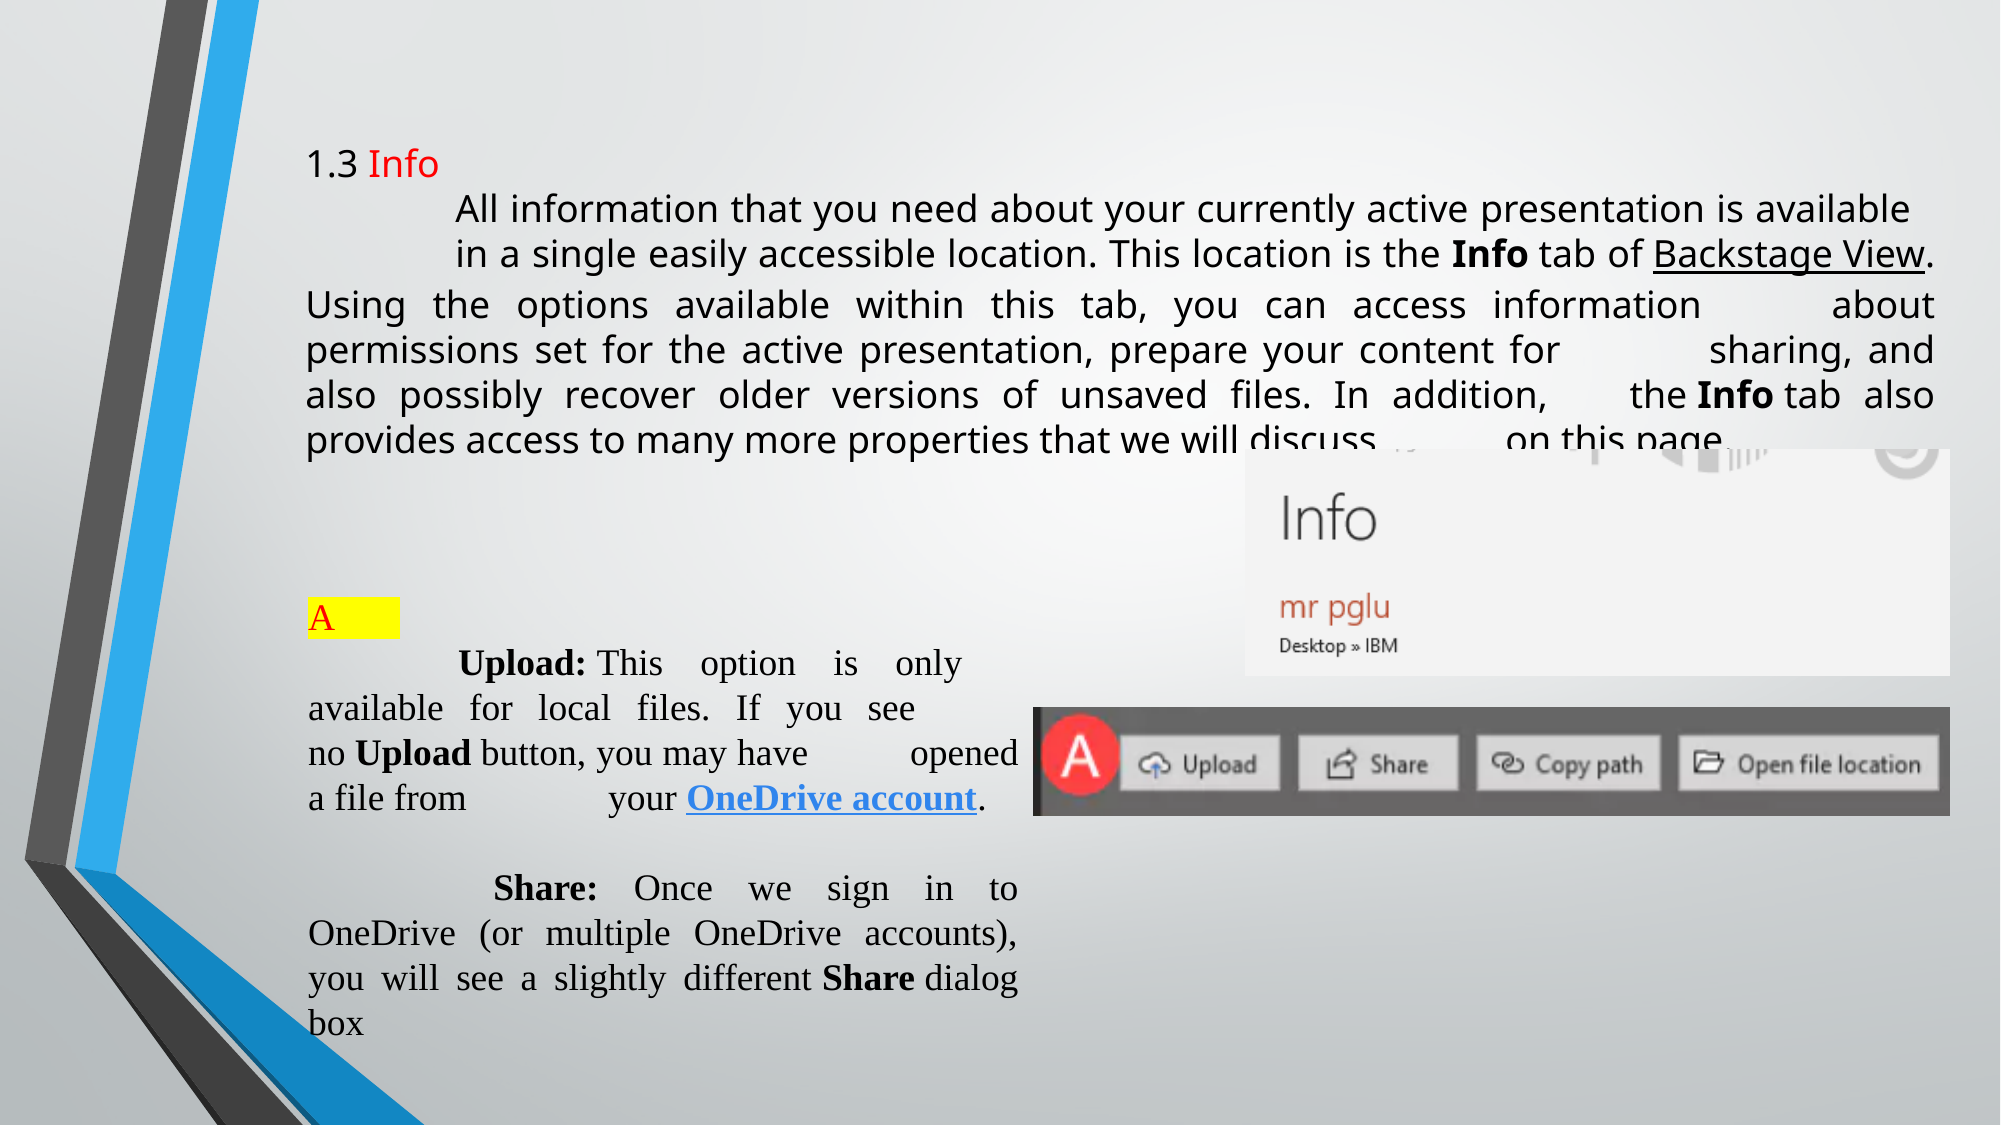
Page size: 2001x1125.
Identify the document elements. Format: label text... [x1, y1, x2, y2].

text_box A Upload: This option is only available for local files. If you see no Upload button, you may have opened a file from your OneDrive account. Share: Once we sign in to OneDrive (or multiple OneDrive accounts), you will see a slightly different Share dialog box [293, 585, 1034, 1096]
text_box 1.3 Info All information that you need about your currently active presentation is available in a single easily accessible location. This location is the Info tab of Backstage View. Using the options available within this tab, you can access information about permissions set for the active presentation, prepare your content for sharing, and also possibly recover older versions of unsaved files. In addition, the Info tab also provides access to many more properties that we will discuss on this page. [290, 132, 1950, 514]
picture [1244, 448, 1951, 677]
picture [1033, 706, 1951, 816]
